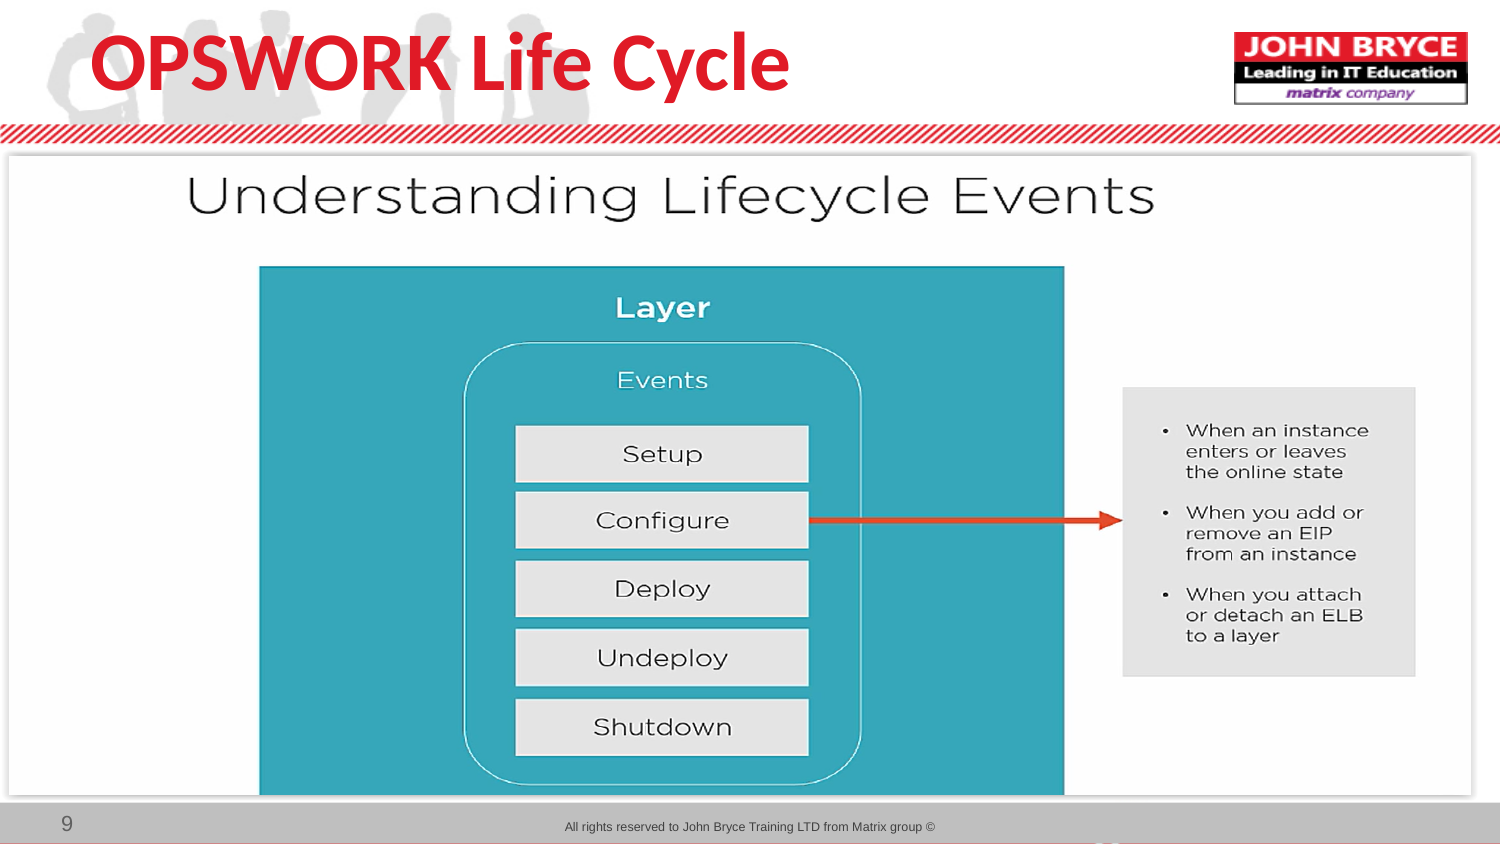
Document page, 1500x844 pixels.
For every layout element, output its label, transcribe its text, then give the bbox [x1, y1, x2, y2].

title OPSWORK Life Cycle [75, 9, 1238, 106]
picture [0, 0, 1500, 802]
